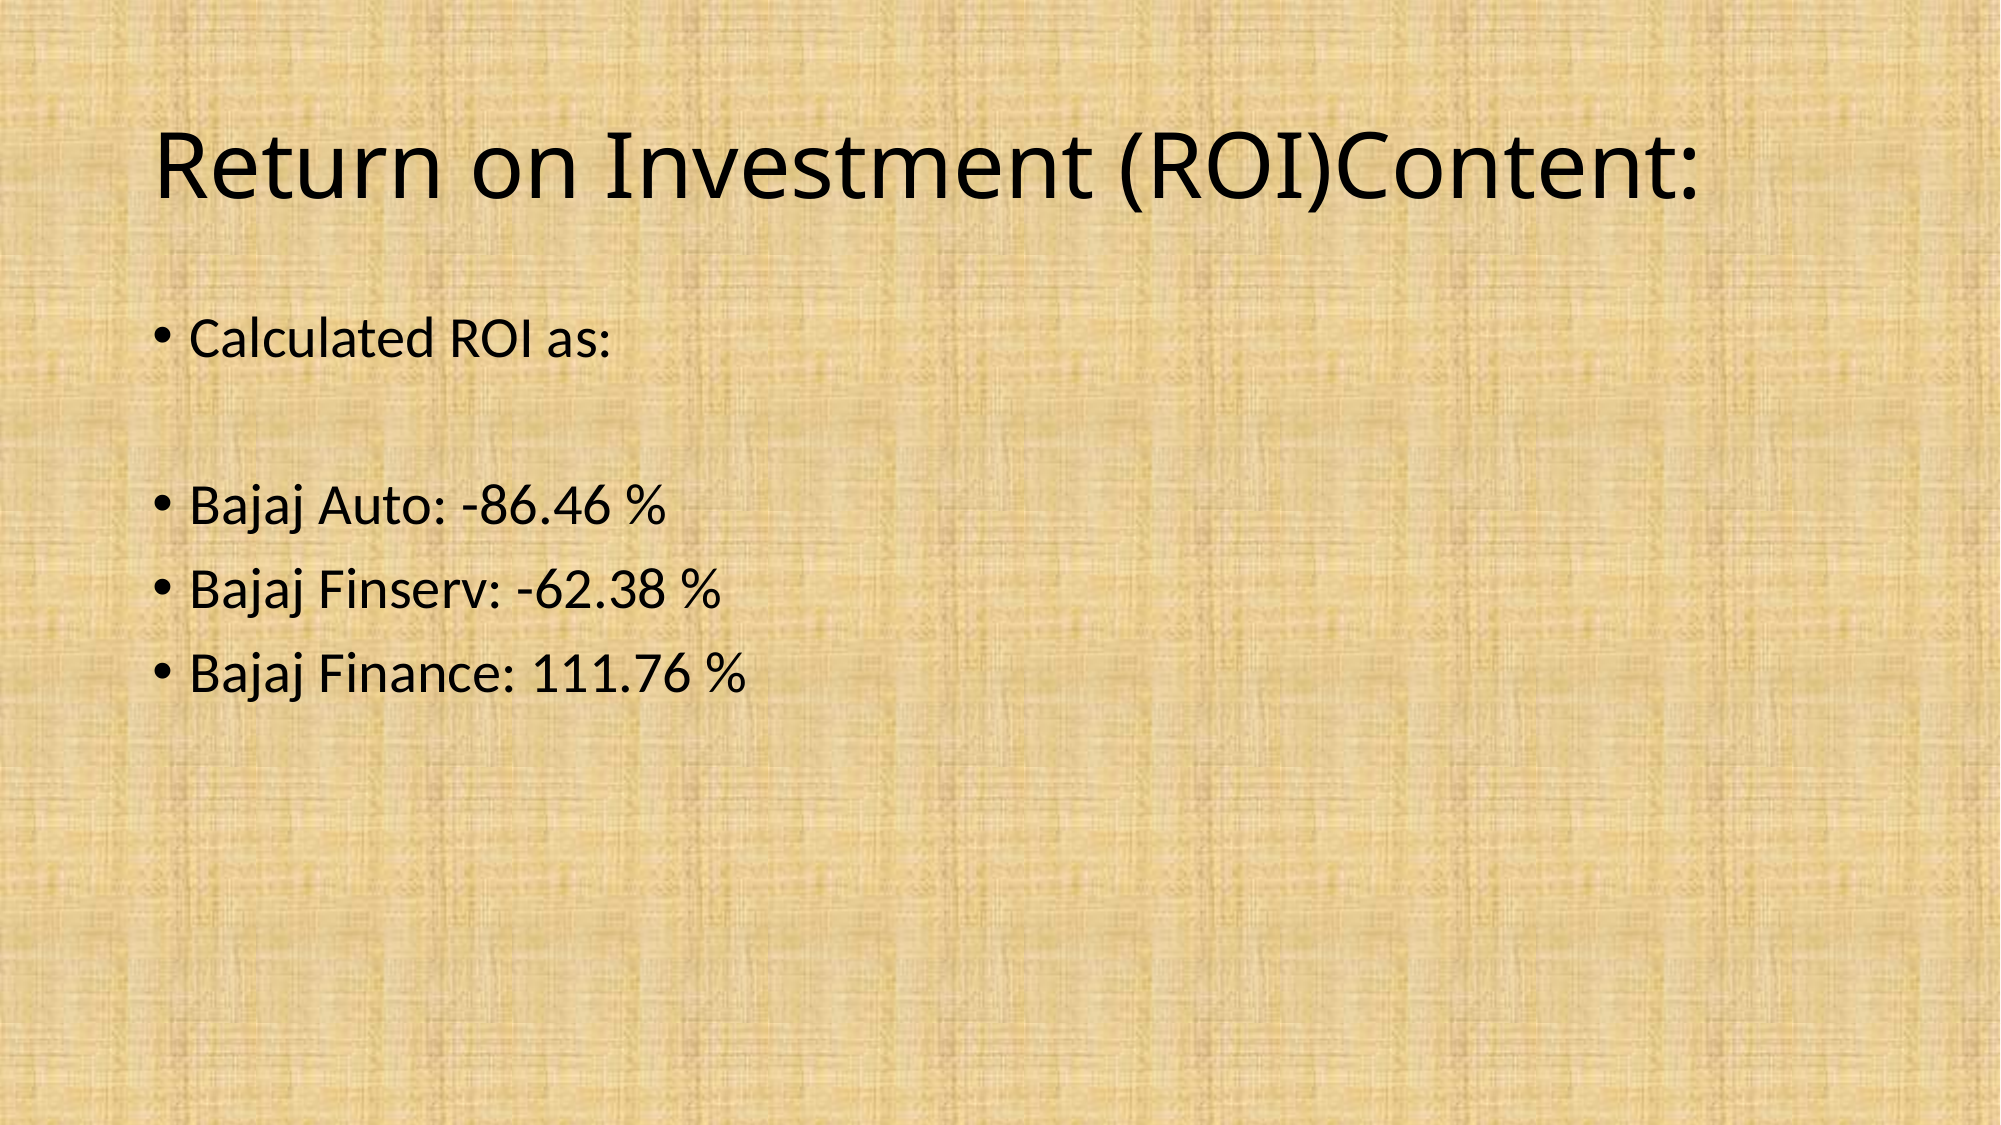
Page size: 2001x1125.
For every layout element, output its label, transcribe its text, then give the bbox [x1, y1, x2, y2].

list Calculated ROI as: Bajaj Auto: -86.46 % Bajaj Finserv: -62.38 % Bajaj Finance: 111.76 % [137, 299, 1863, 1014]
title Return on Investment (ROI)Content: [137, 59, 1863, 278]
picture [0, 0, 2001, 1125]
